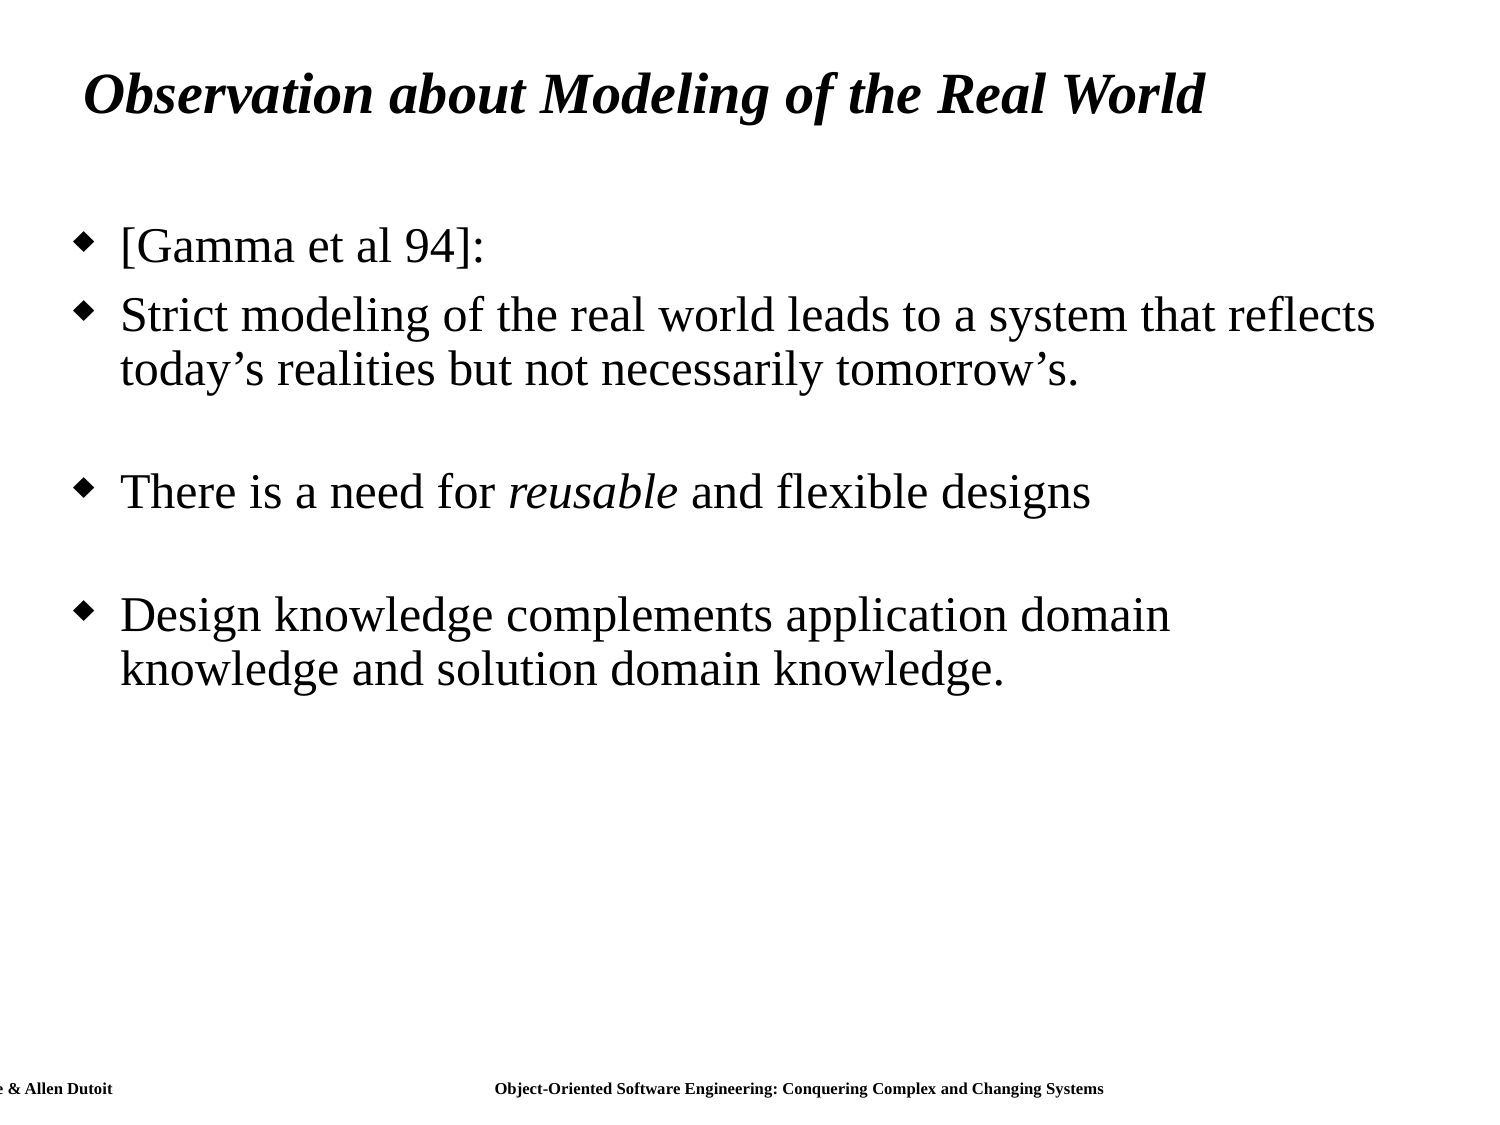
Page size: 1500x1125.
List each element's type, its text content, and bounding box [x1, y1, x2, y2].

list [Gamma et al 94]: Strict modeling of the real world leads to a system that reflects today’s realities but not necessarily tomorrow’s. There is a need for reusable and flexible designs Design knowledge complements application domain knowledge and solution domain knowledge. [58, 212, 1413, 1020]
title Observation about Modeling of the Real World [68, 36, 1407, 153]
